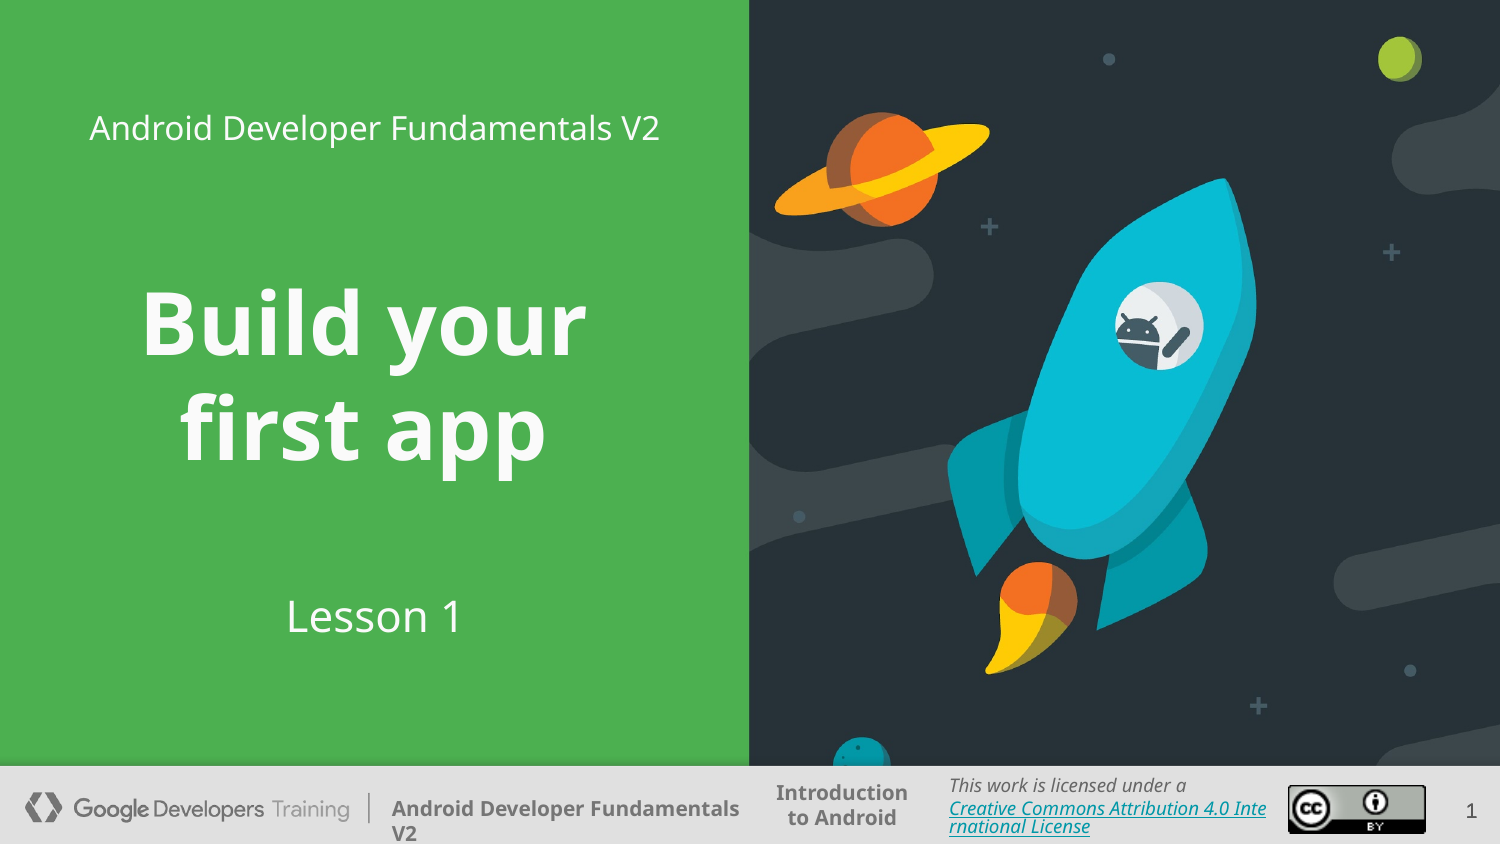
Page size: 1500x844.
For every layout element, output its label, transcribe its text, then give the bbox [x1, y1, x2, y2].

picture [0, 0, 1500, 844]
slide_number ‹#› [1402, 777, 1493, 842]
text_box Lesson 1 [43, 573, 708, 751]
subtitle Android Developer Fundamentals V2 [43, 92, 708, 179]
title Build your first app [32, 174, 696, 493]
